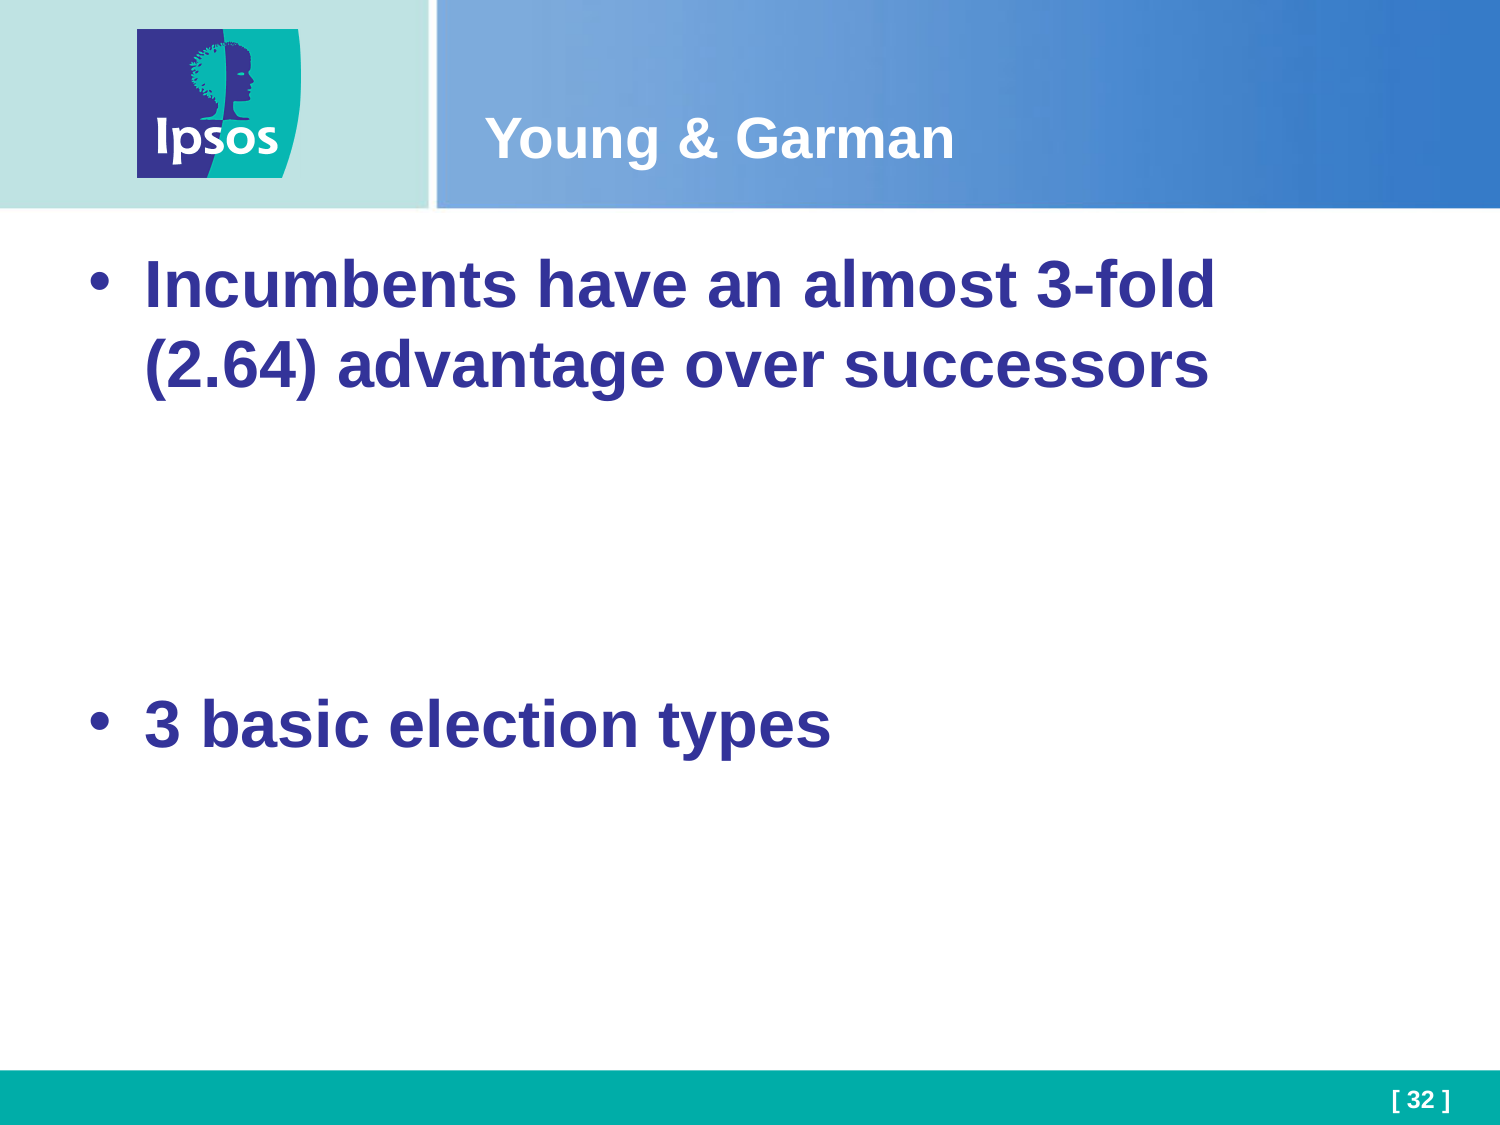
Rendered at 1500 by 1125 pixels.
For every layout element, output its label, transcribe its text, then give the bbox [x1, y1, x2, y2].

title Young & Garman [484, 55, 1460, 171]
picture [0, 0, 1500, 213]
text_box Incumbents have an almost 3-fold (2.64) advantage over successors 3 basic election types [73, 233, 1353, 768]
text_box [530, 330, 1500, 406]
